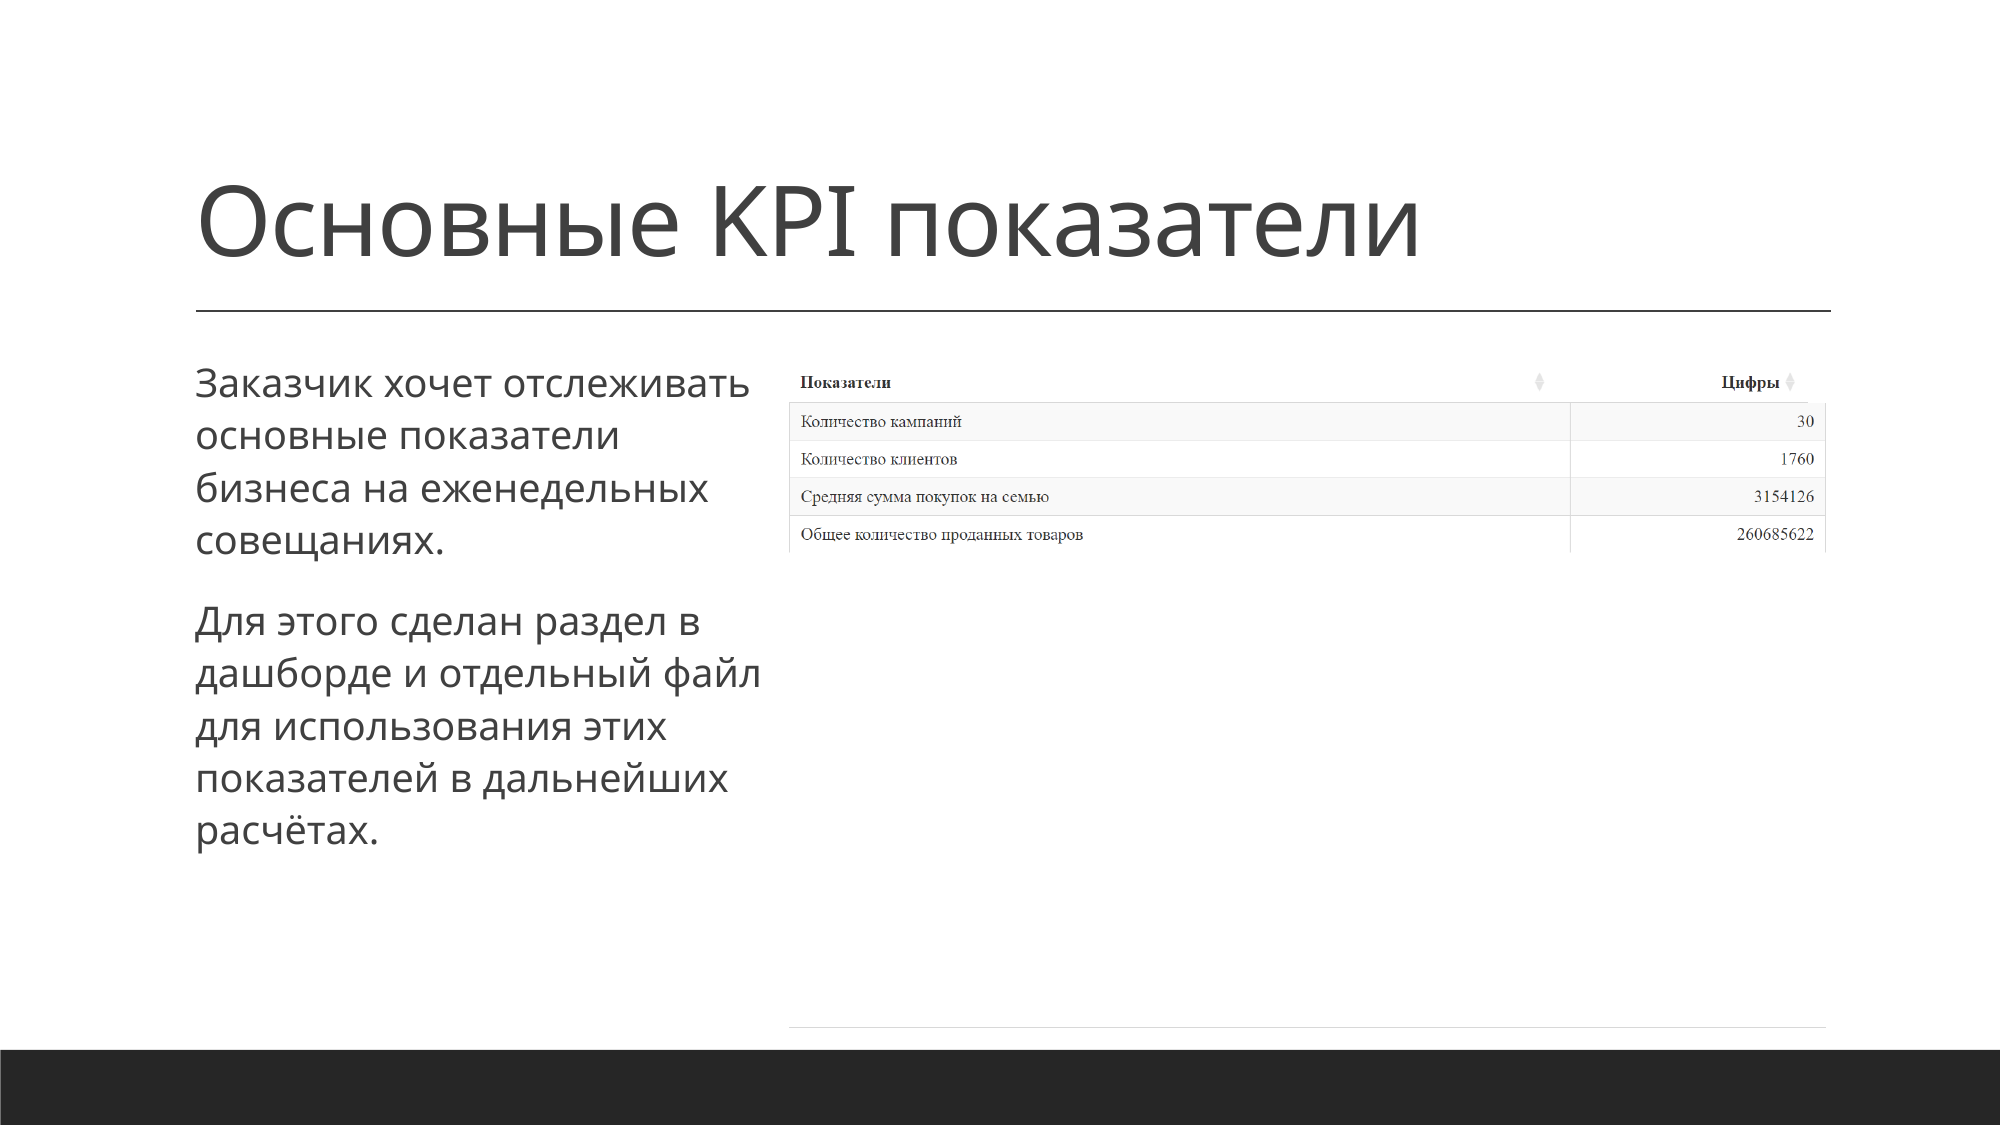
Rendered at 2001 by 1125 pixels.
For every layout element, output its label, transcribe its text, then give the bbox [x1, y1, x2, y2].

title Основные KPI показатели [180, 47, 1830, 285]
picture [772, 345, 1840, 1043]
list Заказчик хочет отслеживать основные показатели бизнеса на еженедельных совещаниях. Для этого сделан раздел в дашборде и отдельный файл для использования этих показателей в дальнейших расчётах. [180, 345, 771, 963]
